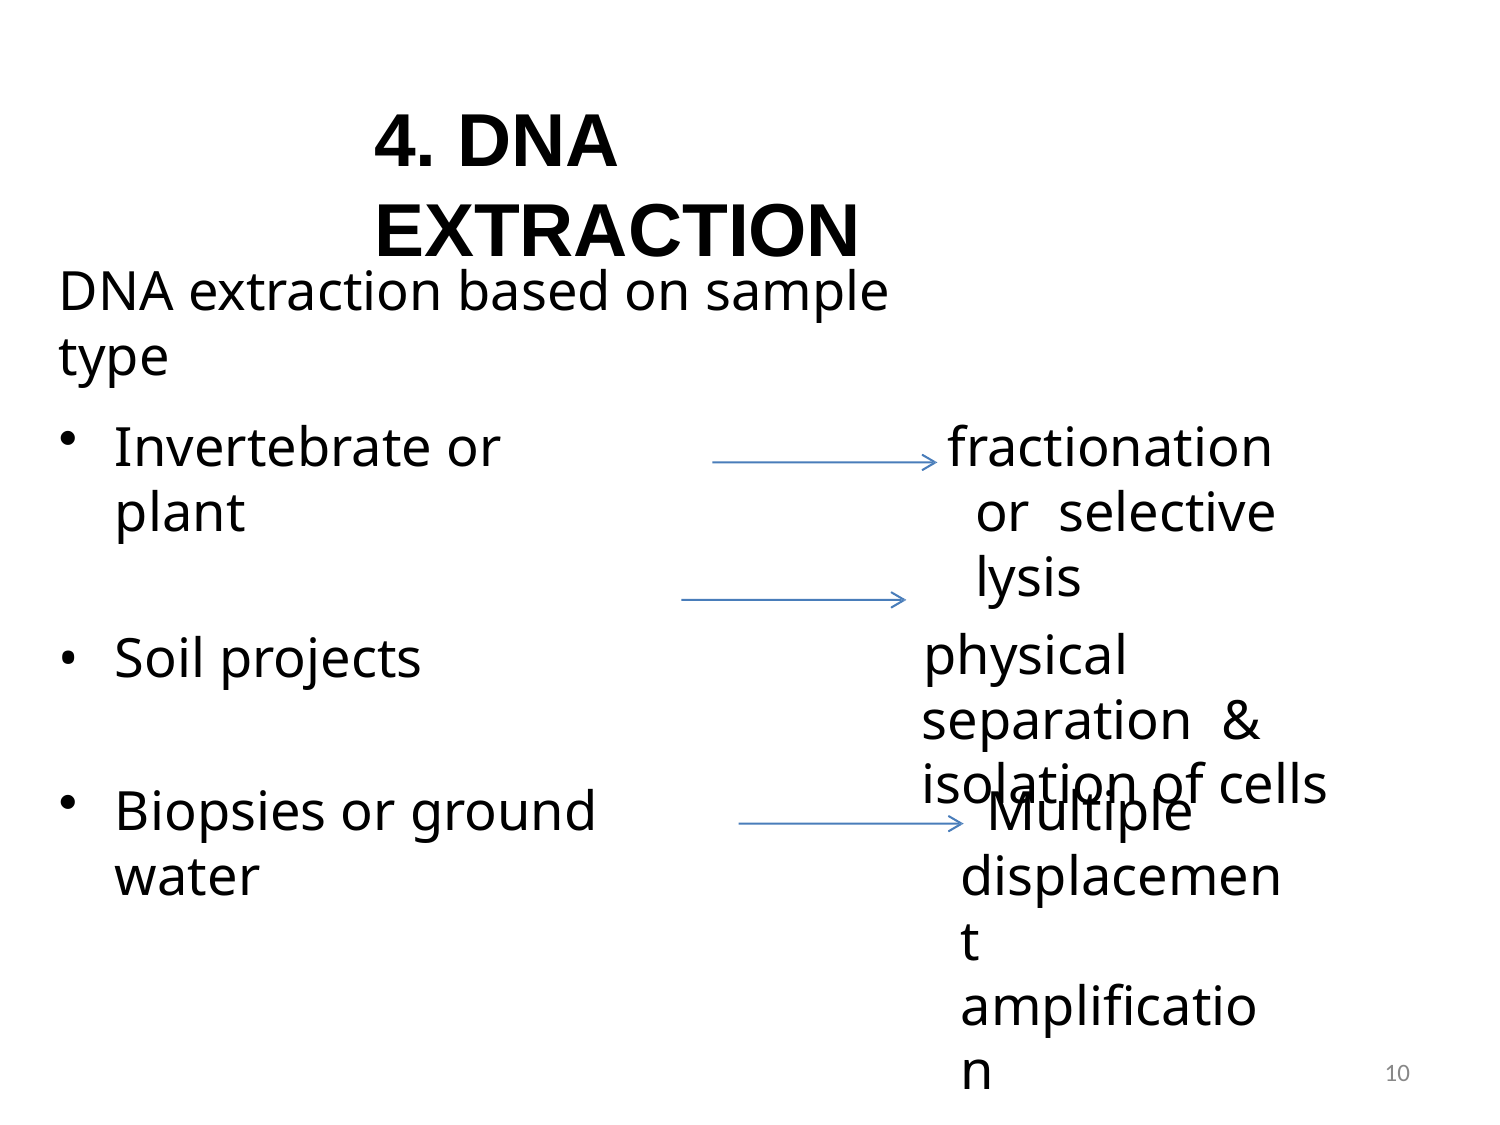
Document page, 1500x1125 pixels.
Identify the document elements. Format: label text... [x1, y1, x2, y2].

text_box [738, 815, 964, 833]
text_box [712, 453, 938, 471]
slide_number 10 [1378, 1060, 1417, 1125]
text_box Multiple displacement amplification [958, 774, 1286, 1101]
text_box DNA extraction based on sample type [56, 253, 969, 386]
title 4. DNA EXTRACTION [372, 89, 1128, 280]
text_box fractionation or selective lysis physical separation & isolation of cells [919, 409, 1391, 815]
text_box Biopsies or ground water [56, 774, 718, 906]
text_box [681, 591, 907, 609]
text_box Invertebrate or plant Soil projects [56, 410, 603, 689]
